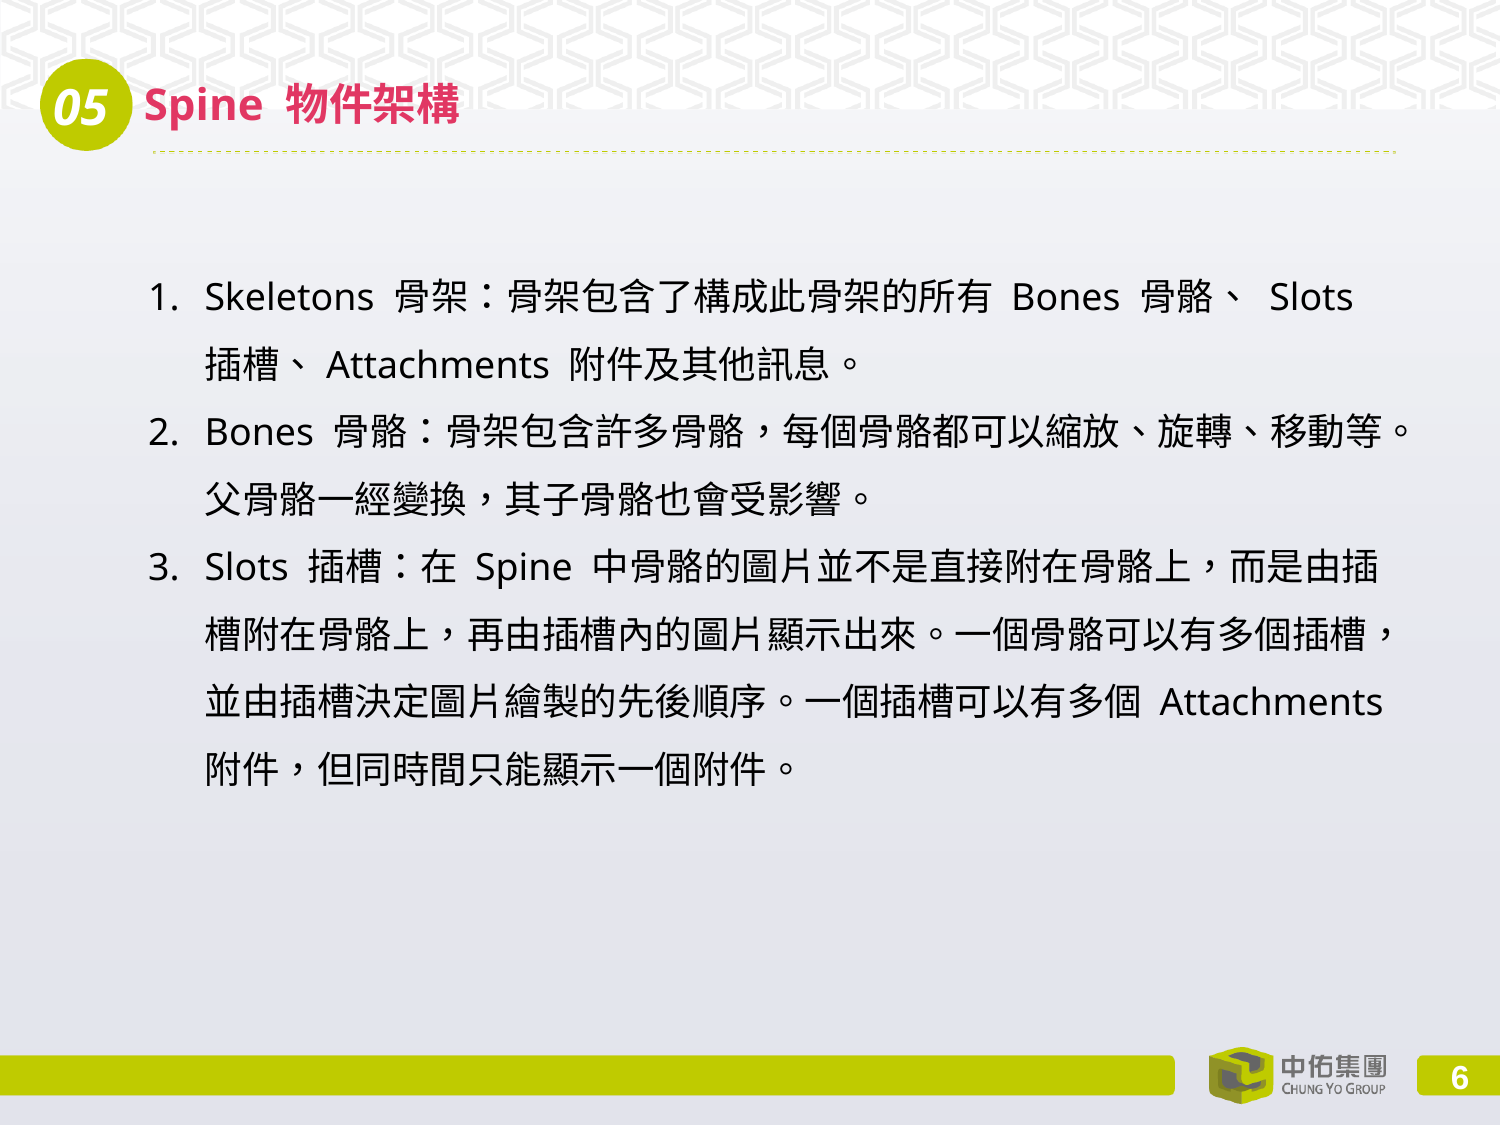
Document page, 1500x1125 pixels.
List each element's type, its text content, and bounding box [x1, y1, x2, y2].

picture [0, 0, 1500, 1125]
text_box Skeletons 骨架：骨架包含了構成此骨架的所有 Bones 骨骼、 Slots 插槽、Attachments 附件及其他訊息。 Bones 骨骼：骨架包含許多骨骼，每個骨骼都可以縮放、旋轉、移動等。父骨骼一經變換，其子骨骼也會受影響。 Slots 插槽：在 Spine 中骨骼的圖片並不是直接附在骨骼上，而是由插槽附在骨骼上，再由插槽內的圖片顯示出來。一個骨骼可以有多個插槽，並由插槽決定圖片繪製的先後順序。一個插槽可以有多個 Attachments 附件，但同時間只能顯示一個附件。 [133, 243, 1400, 799]
text_box 6 [1424, 1046, 1496, 1107]
text_box Spine 物件架構 [129, 69, 476, 137]
text_box 05 [38, 68, 123, 144]
